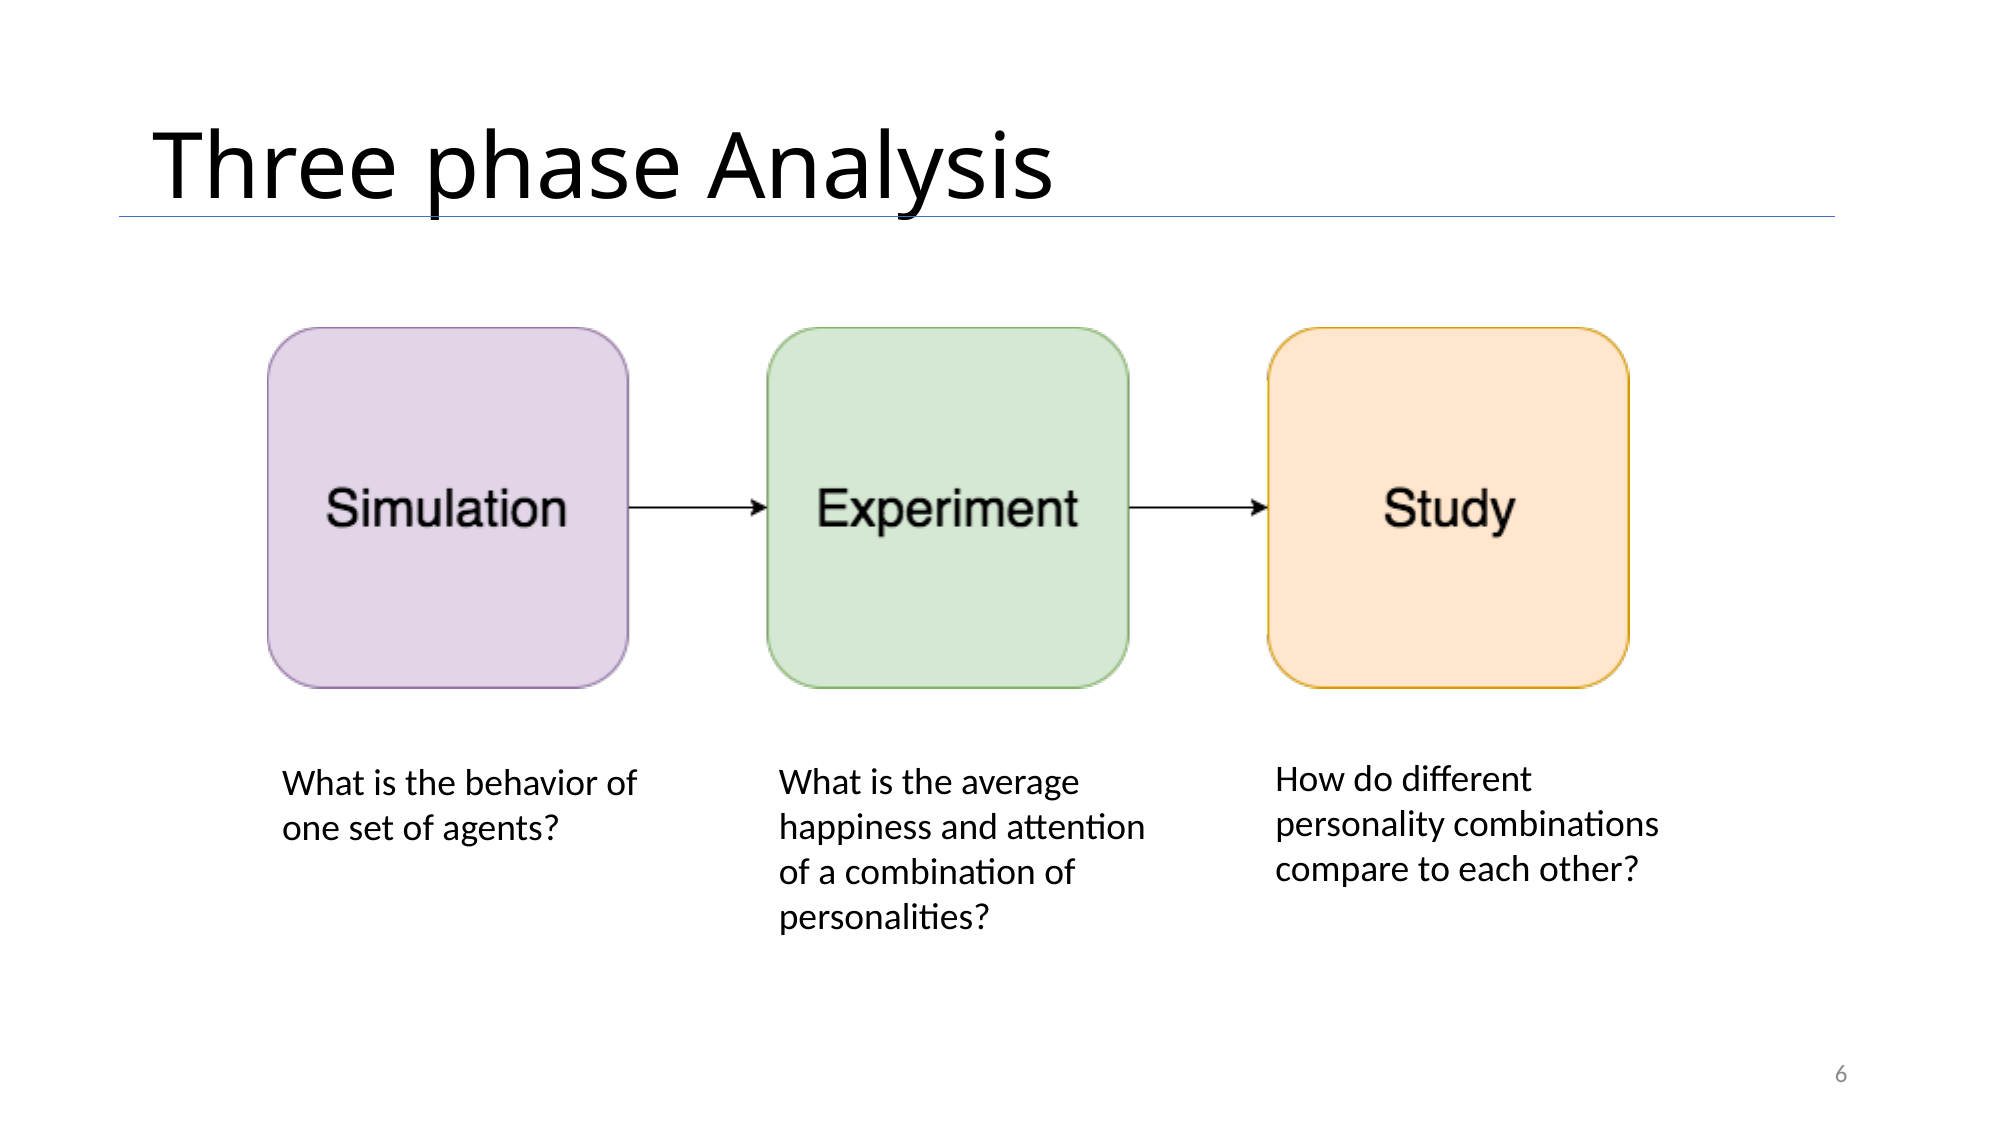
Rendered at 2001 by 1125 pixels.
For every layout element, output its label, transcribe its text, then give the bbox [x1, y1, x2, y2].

title Three phase Analysis [137, 59, 1863, 278]
picture [267, 327, 1630, 689]
text_box What is the behavior of one set of agents? [267, 750, 675, 855]
slide_number 5 [1412, 1042, 1863, 1103]
text_box How do different personality combinations compare to each other? [1260, 746, 1711, 897]
text_box What is the average happiness and attention of a combination of personalities? [763, 749, 1171, 944]
